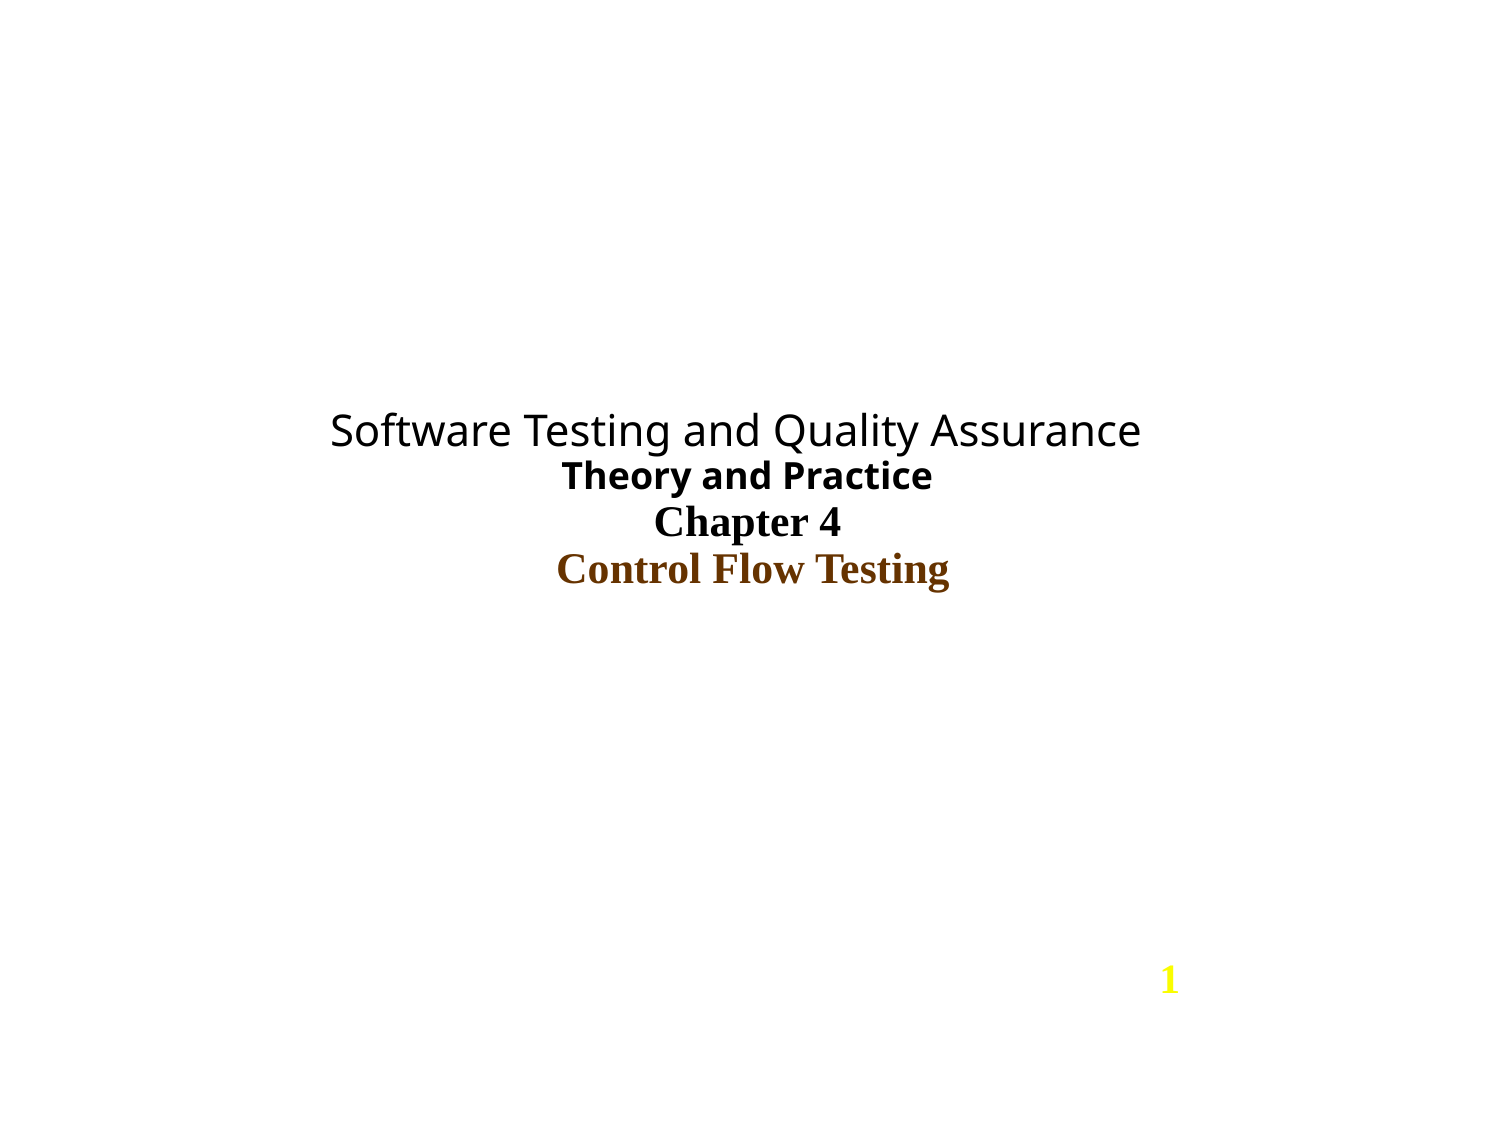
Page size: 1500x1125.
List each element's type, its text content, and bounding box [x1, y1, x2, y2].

slide_number 1 [1144, 944, 1495, 1004]
title Software Testing and Quality Assurance Theory and Practice Chapter 4 Control Flow Testing [224, 376, 1271, 621]
